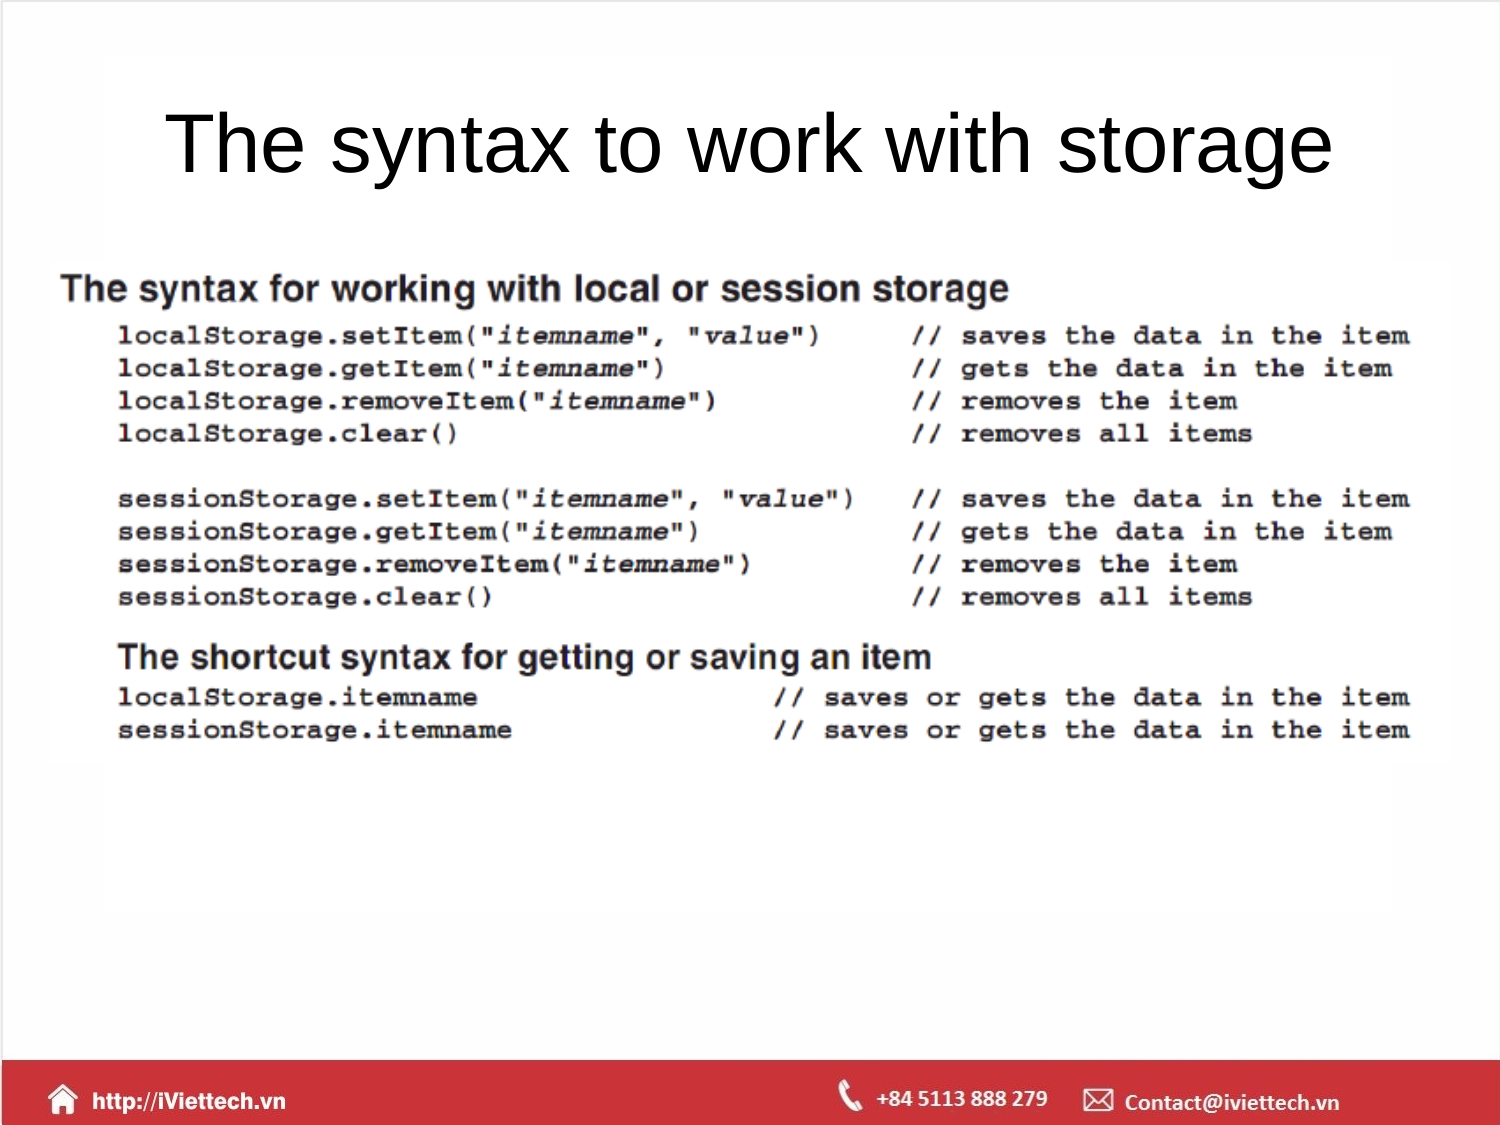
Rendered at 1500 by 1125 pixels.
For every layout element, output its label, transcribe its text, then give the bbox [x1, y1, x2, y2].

title The syntax to work with storage [74, 44, 1426, 233]
picture [0, 0, 1500, 1125]
